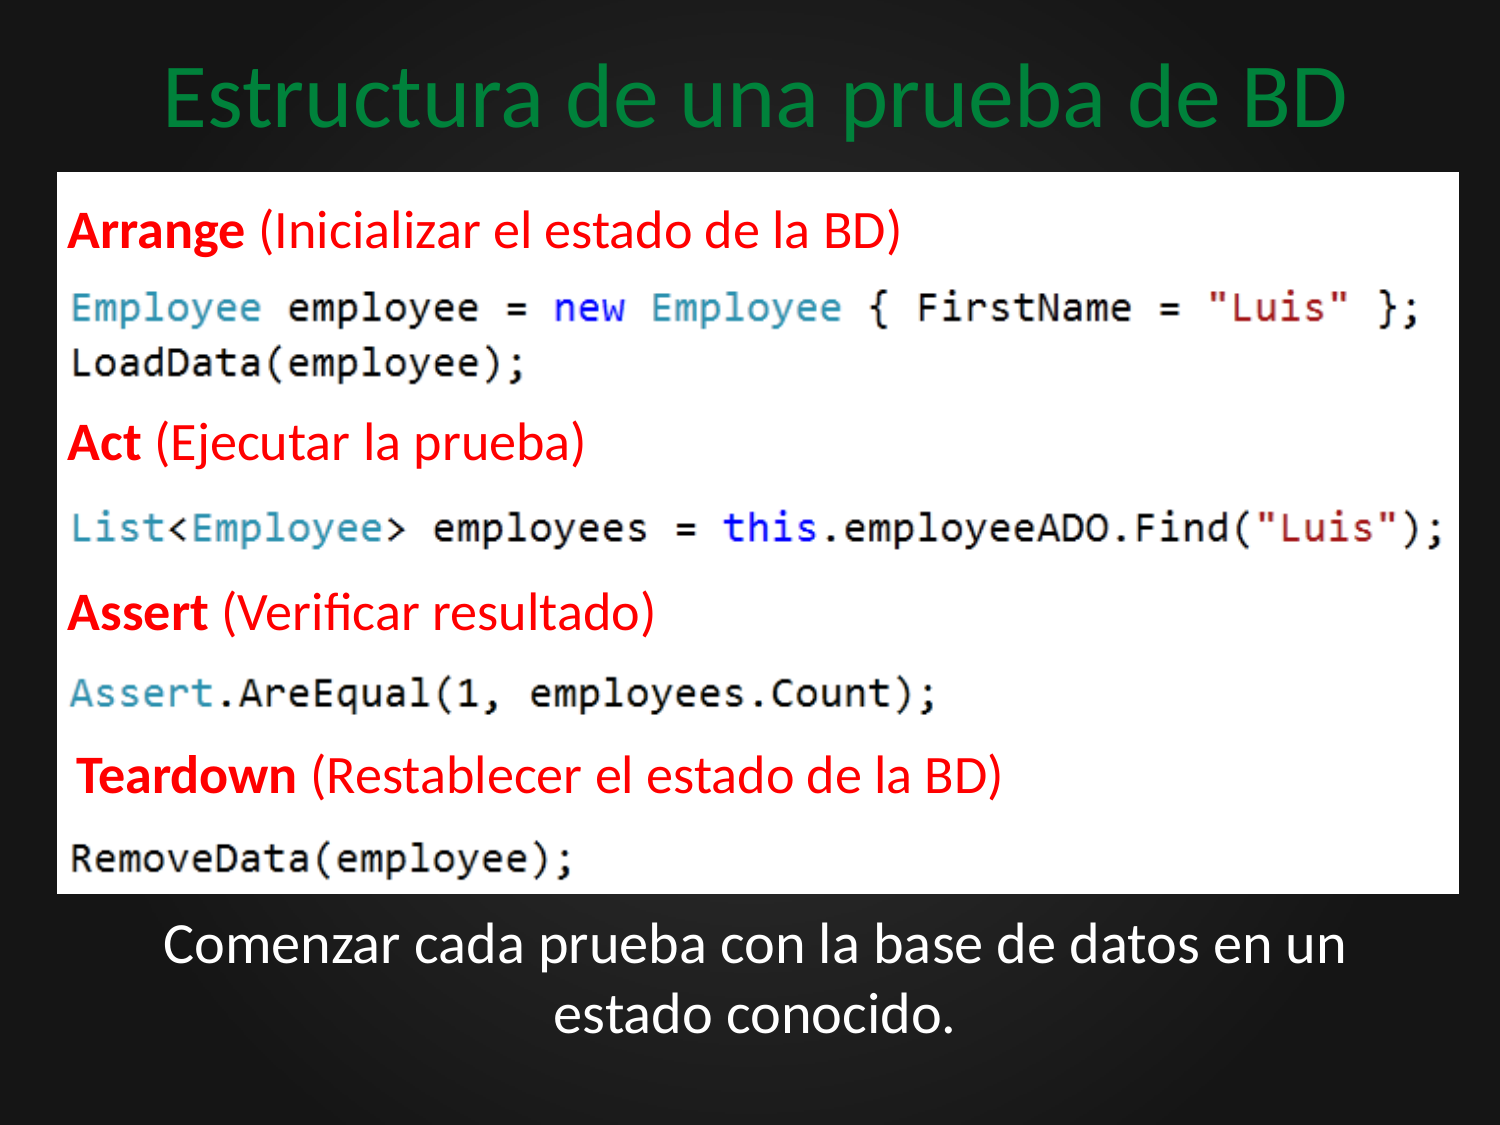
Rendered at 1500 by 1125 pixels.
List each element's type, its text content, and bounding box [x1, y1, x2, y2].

title Estructura de una prueba de BD [81, 30, 1432, 151]
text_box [52, 172, 1460, 894]
picture [0, 0, 1500, 1125]
text_box Comenzar cada prueba con la base de datos en un estado conocido. [123, 901, 1388, 1053]
